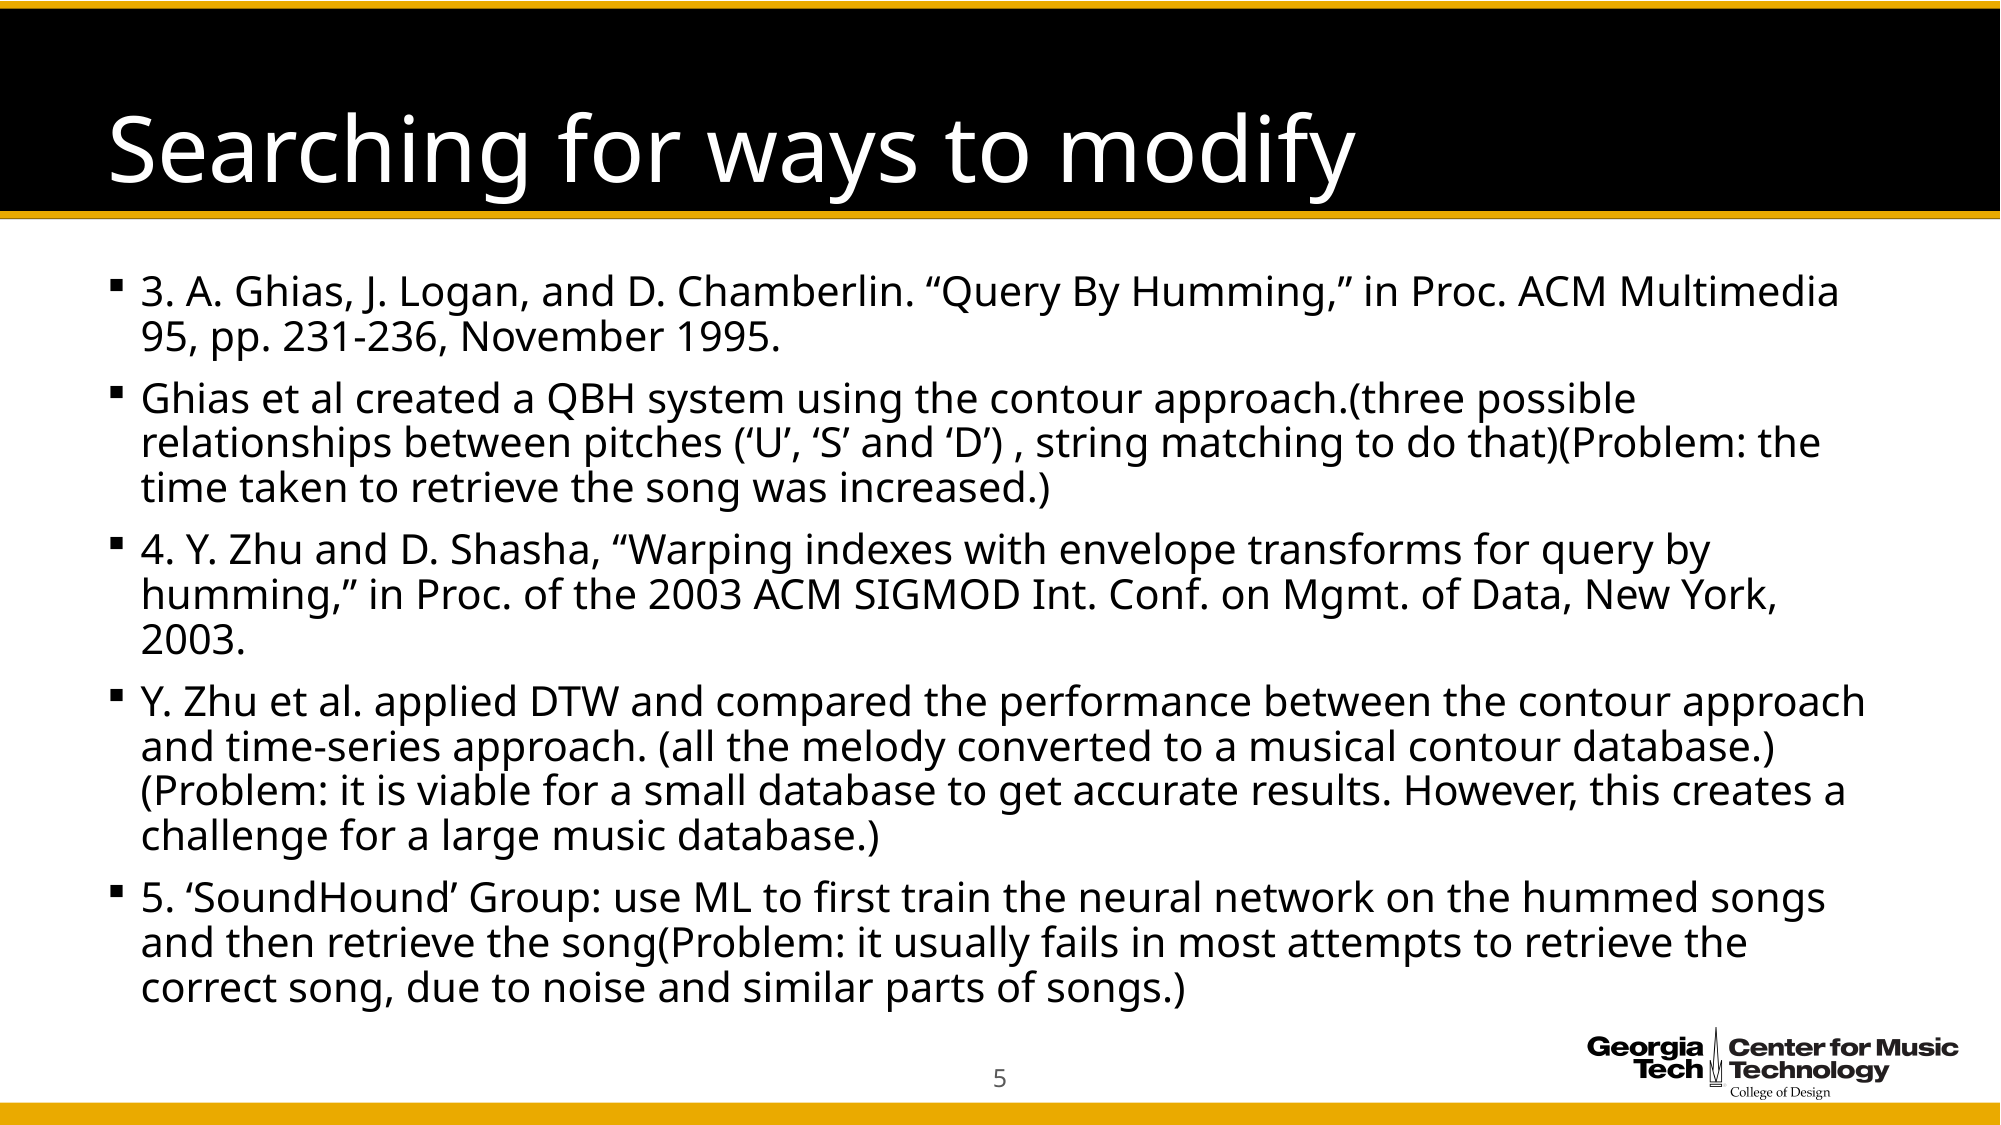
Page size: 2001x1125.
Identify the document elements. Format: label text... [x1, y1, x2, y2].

list 3. A. Ghias, J. Logan, and D. Chamberlin. “Query By Humming,” in Proc. ACM Multimedia 95, pp. 231-236, November 1995. Ghias et al created a QBH system using the contour approach.(three possible relationships between pitches (‘U’, ‘S’ and ‘D’) , string matching to do that)(Problem: the time taken to retrieve the song was increased.) 4. Y. Zhu and D. Shasha, “Warping indexes with envelope transforms for query by humming,” in Proc. of the 2003 ACM SIGMOD Int. Conf. on Mgmt. of Data, New York, 2003. Y. Zhu et al. applied DTW and compared the performance between the contour approach and time-series approach. (all the melody converted to a musical contour database.)(Problem: it is viable for a small database to get accurate results. However, this creates a challenge for a large music database.) 5. ‘SoundHound’ Group: use ML to first train the neural network on the hummed songs and then retrieve the song(Problem: it usually fails in most attempts to retrieve the correct song, due to noise and similar parts of songs.) [92, 263, 1908, 1025]
picture [1587, 1027, 1959, 1100]
title Searching for ways to modify [92, 21, 1908, 211]
